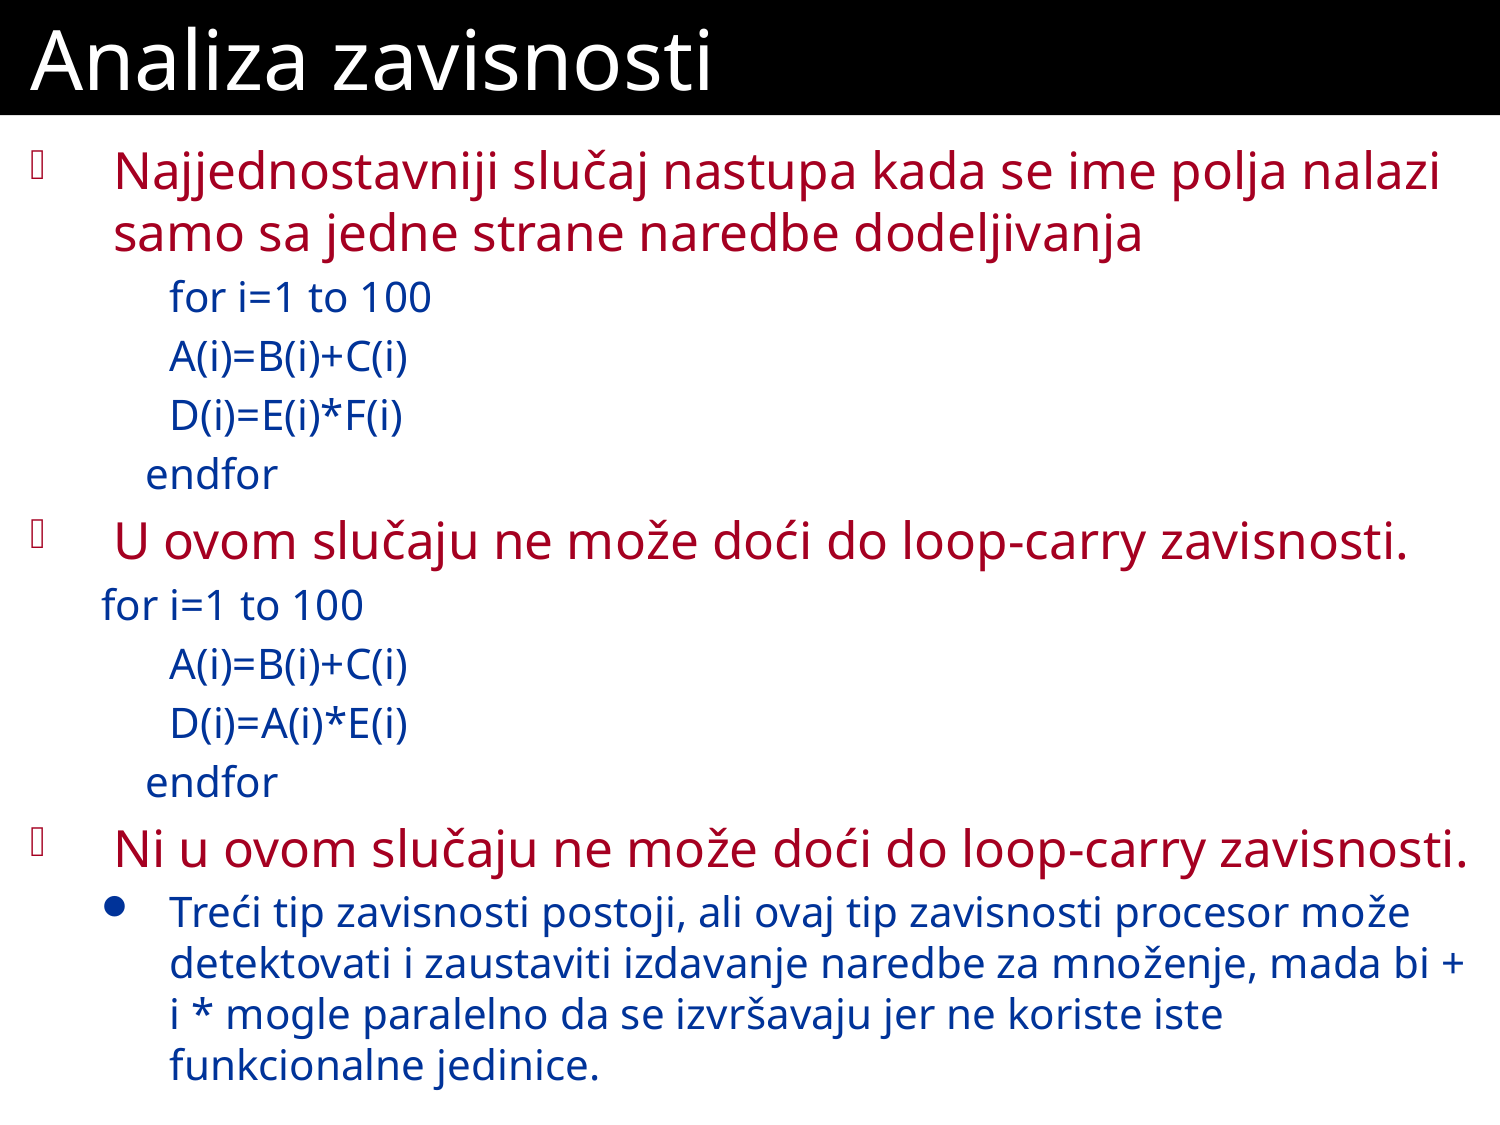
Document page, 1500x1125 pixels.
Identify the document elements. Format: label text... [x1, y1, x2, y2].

list Najjednostavniji slučaj nastupa kada se ime polja nalazi samo sa jedne strane naredbe dodeljivanja for i=1 to 100 A(i)=B(i)+C(i) D(i)=E(i)*F(i) endfor U ovom slučaju ne može doći do loop-carry zavisnosti. for i=1 to 100 A(i)=B(i)+C(i) D(i)=A(i)*E(i) endfor Ni u ovom slučaju ne može doći do loop-carry zavisnosti. Treći tip zavisnosti postoji, ali ovaj tip zavisnosti procesor može detektovati i zaustaviti izdavanje naredbe za množenje, mada bi + i * mogle paralelno da se izvršavaju jer ne koriste iste funkcionalne jedinice. [0, 116, 1500, 1125]
title Analiza zavisnosti [0, 0, 1500, 116]
